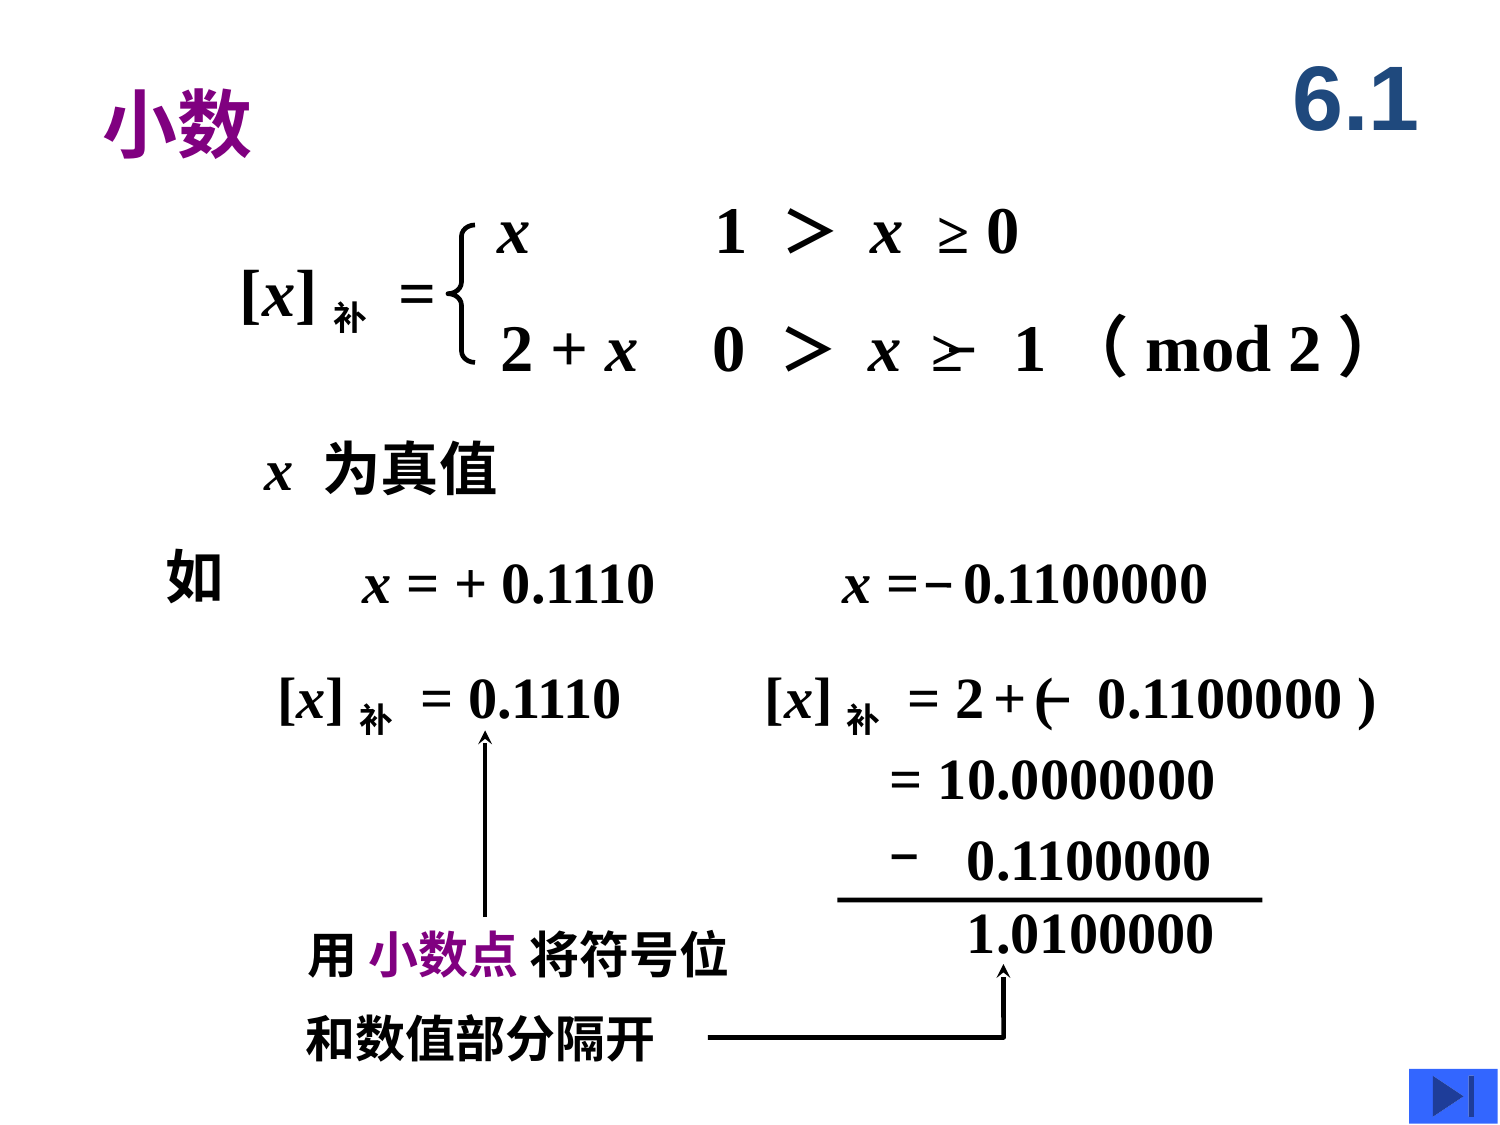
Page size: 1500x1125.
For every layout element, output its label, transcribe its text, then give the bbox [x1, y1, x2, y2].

text_box 6.1 [1262, 24, 1450, 163]
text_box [825, 537, 1226, 623]
text_box [752, 964, 1010, 1038]
text_box [x]补 = 0.1110 [262, 652, 800, 747]
text_box x = + 0.1110 [348, 537, 672, 623]
text_box 1.0100000 [952, 908, 1317, 973]
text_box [289, 915, 748, 1076]
text_box 小数 [87, 70, 388, 175]
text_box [749, 651, 1436, 738]
text_box 如 [150, 533, 239, 619]
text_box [837, 733, 1365, 901]
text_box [236, 179, 1500, 393]
text_box [1409, 1068, 1498, 1124]
text_box x 为真值 [250, 425, 600, 510]
text_box [478, 730, 492, 914]
